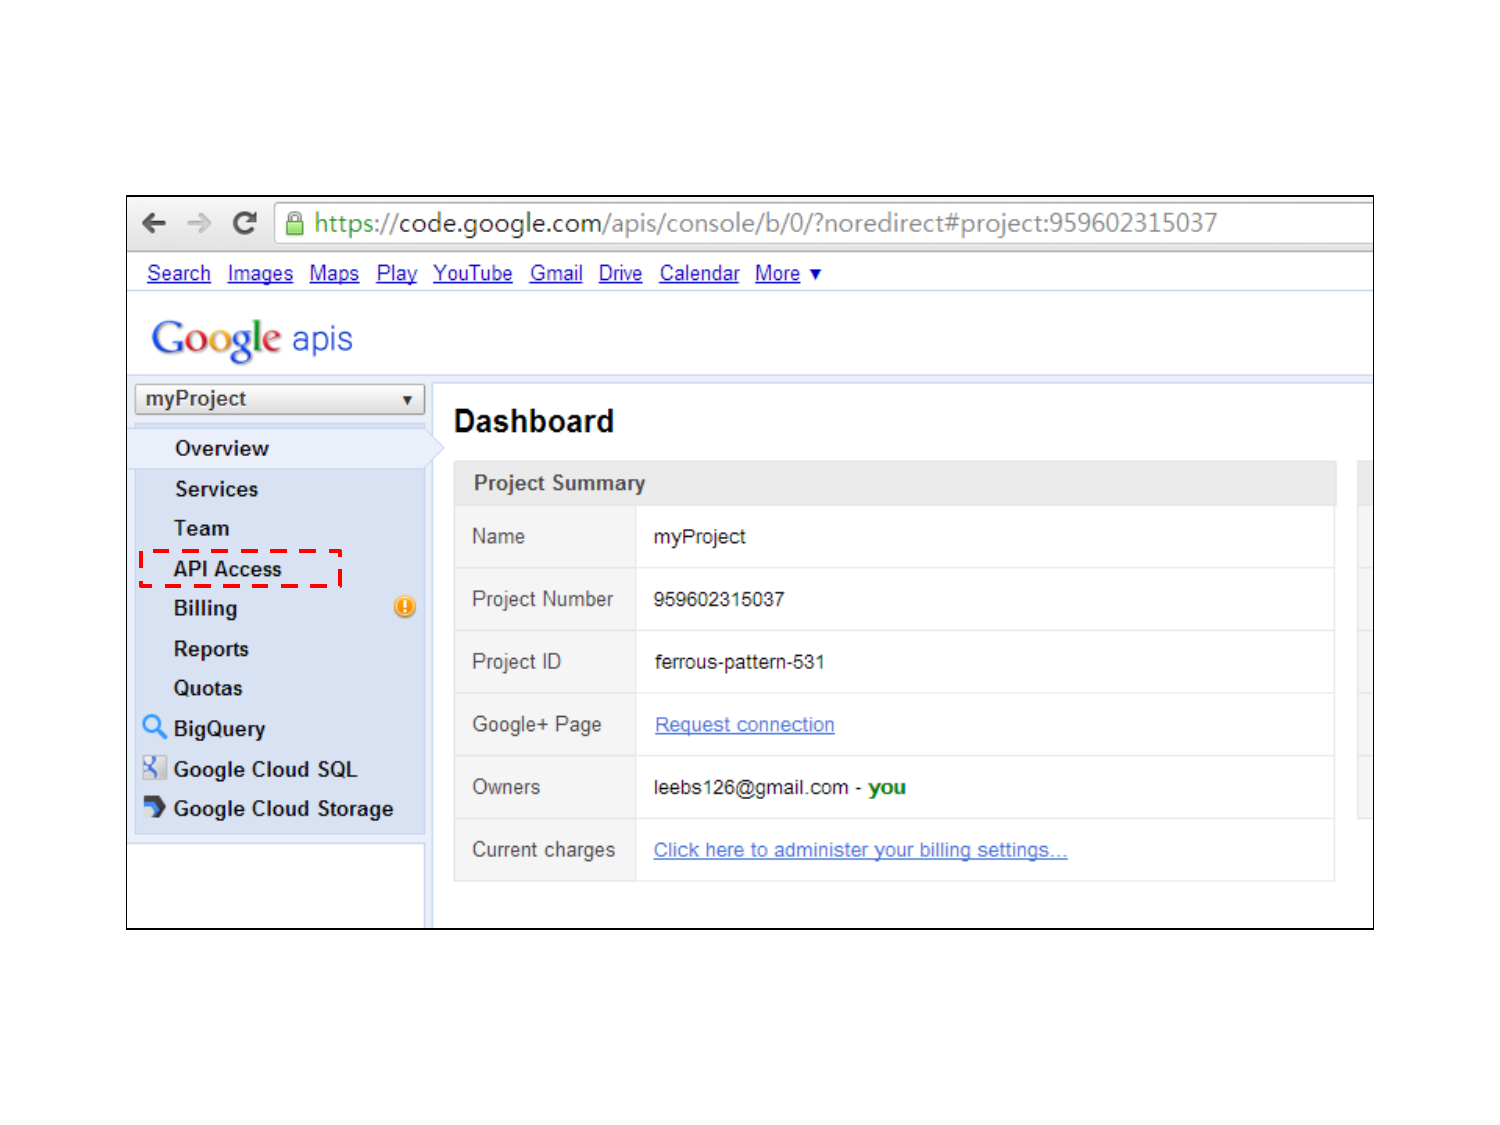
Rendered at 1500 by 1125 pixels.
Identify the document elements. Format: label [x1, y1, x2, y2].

picture [127, 196, 1373, 929]
